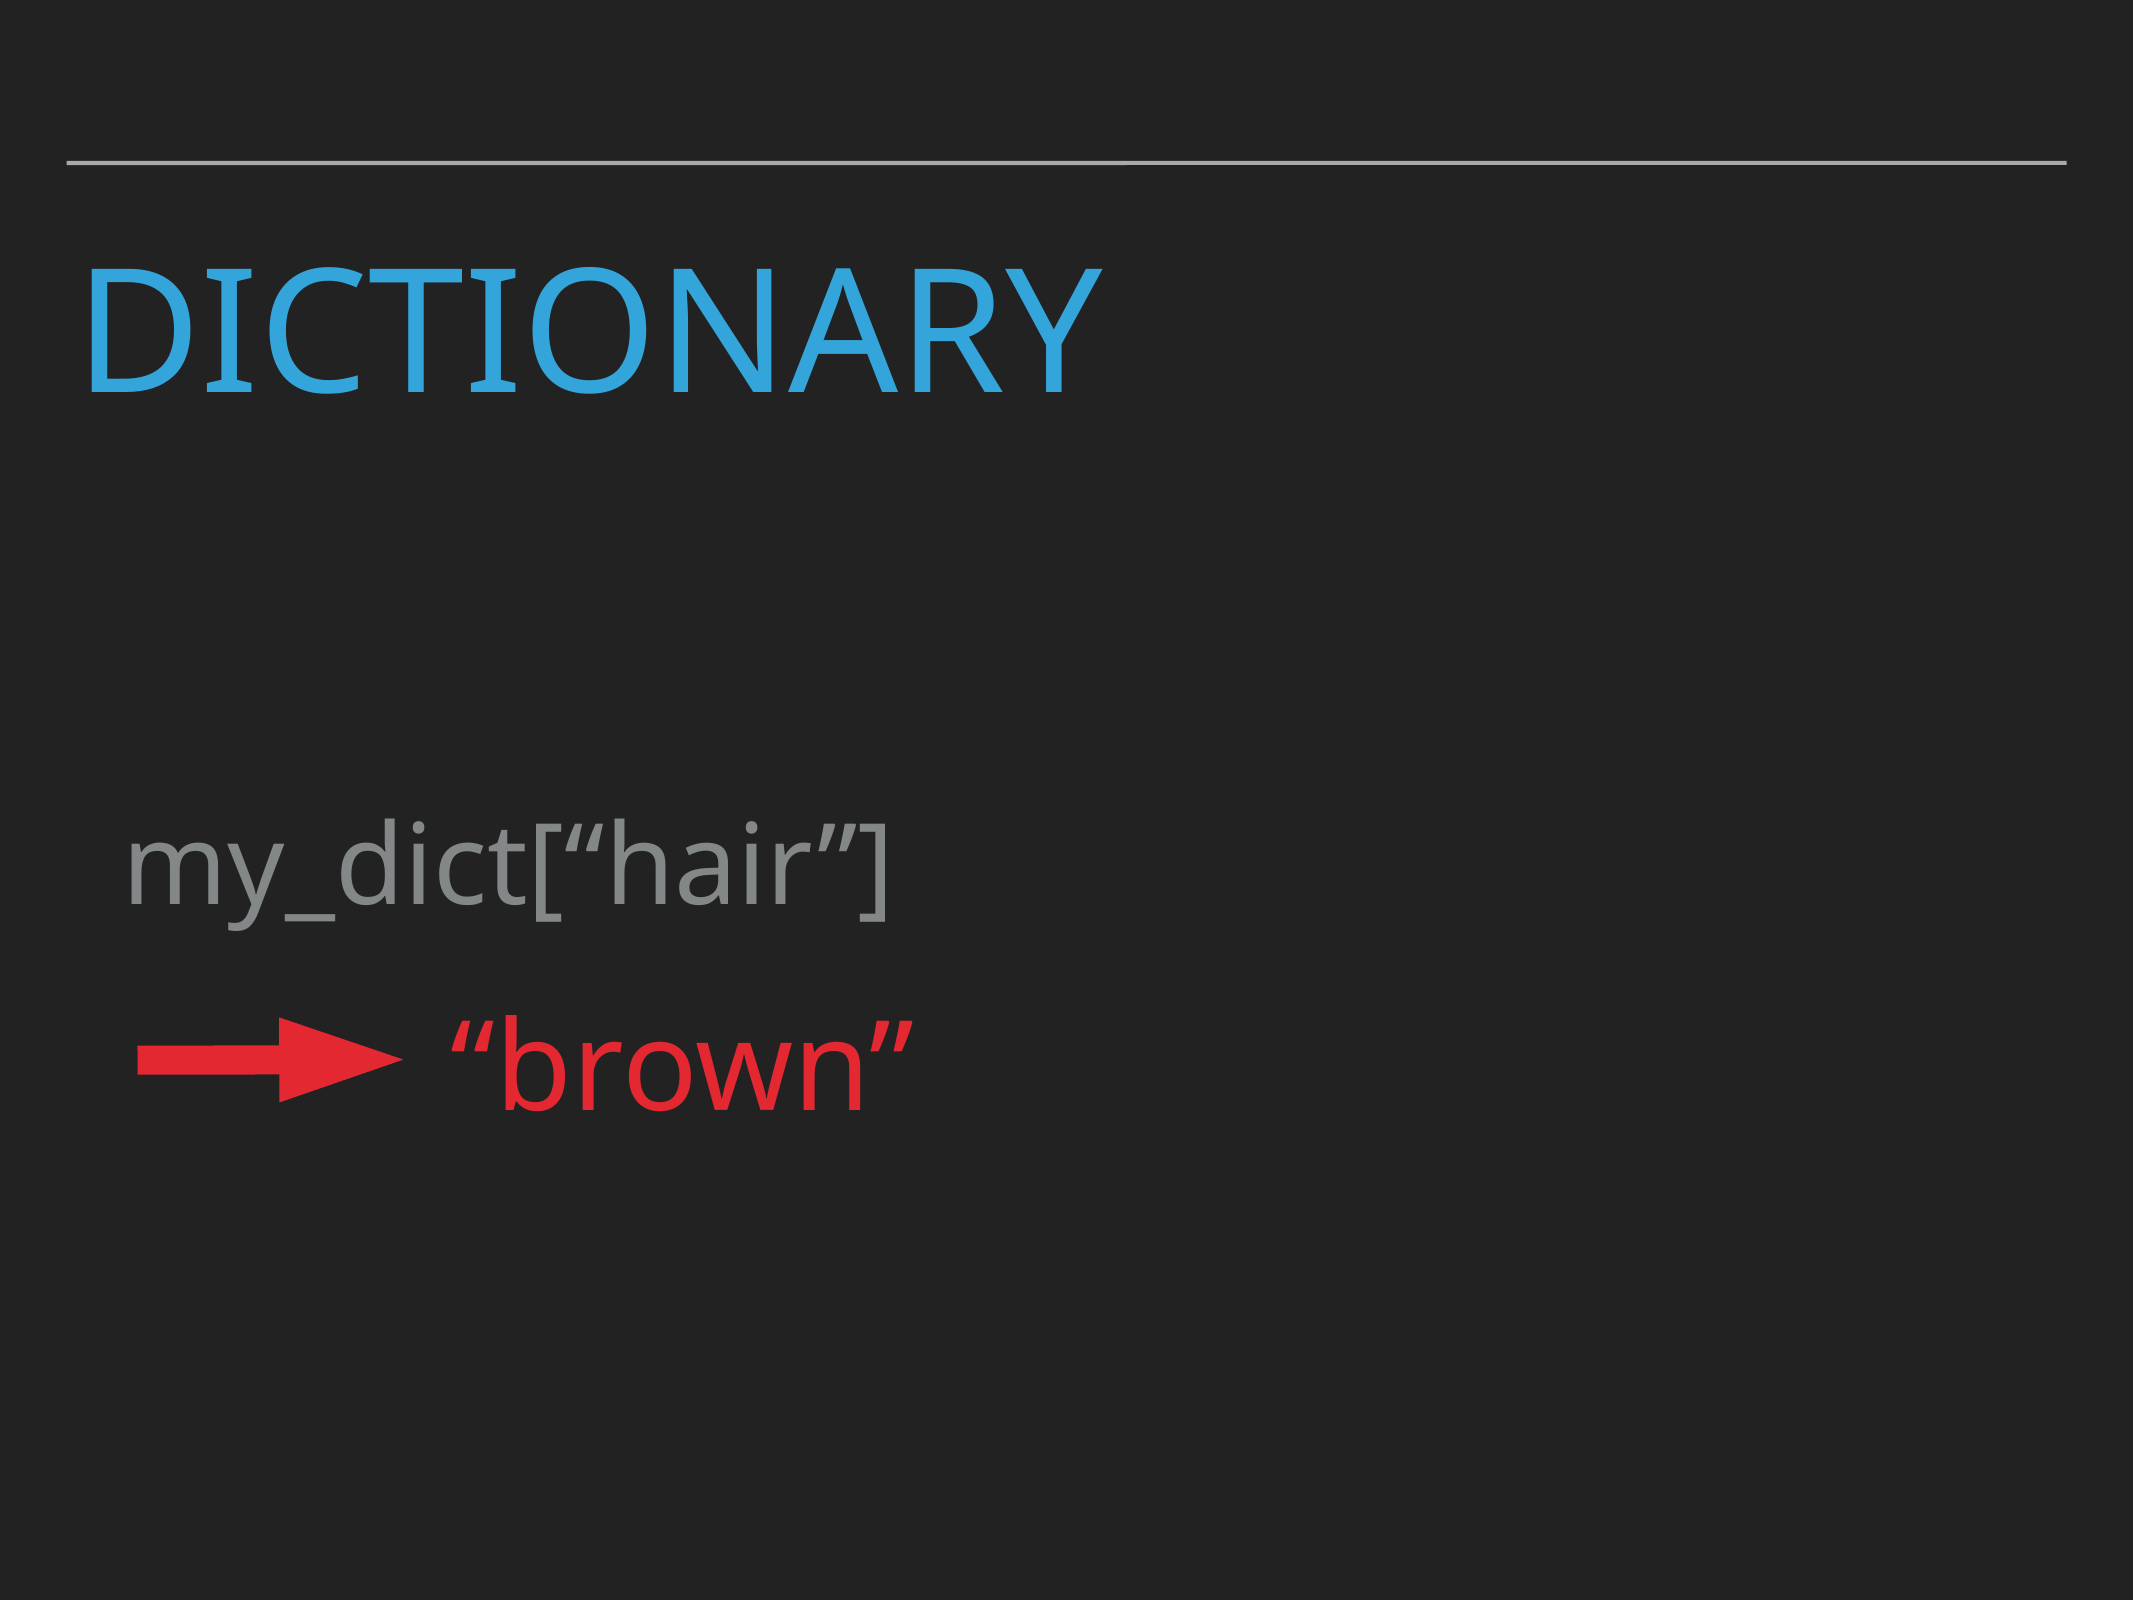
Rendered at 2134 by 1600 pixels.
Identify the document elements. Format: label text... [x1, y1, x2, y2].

text_box [137, 1017, 404, 1103]
text_box my_dict[“hair”] [114, 783, 2019, 1121]
text_box “brown” [442, 976, 924, 1144]
title Dictionary [66, 251, 2068, 445]
